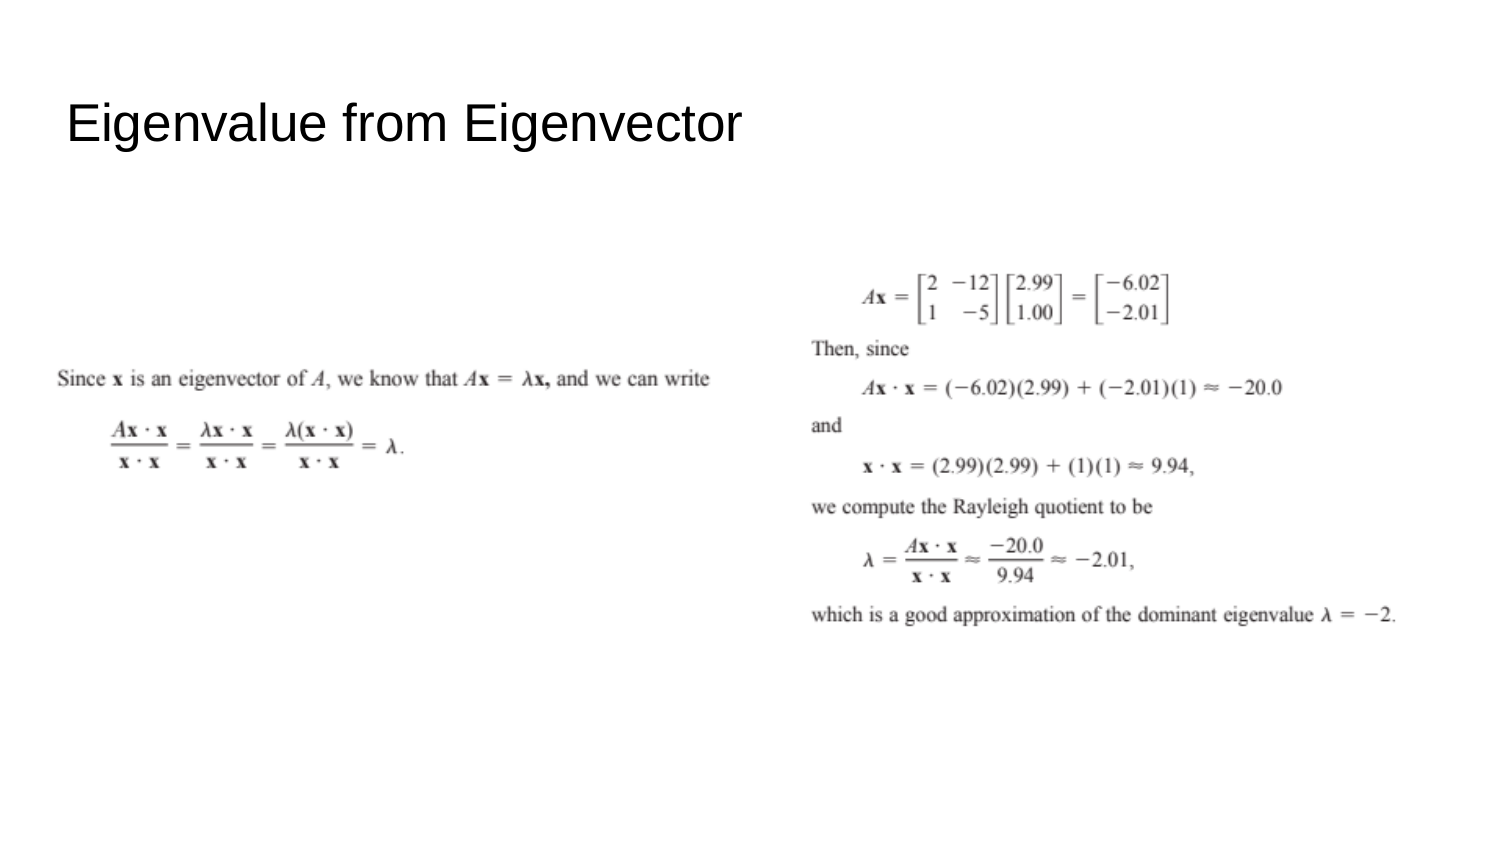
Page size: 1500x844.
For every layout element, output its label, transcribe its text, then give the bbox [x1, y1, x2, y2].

title Eigenvalue from Eigenvector [51, 72, 1449, 167]
picture [782, 243, 1414, 632]
picture [50, 358, 730, 493]
